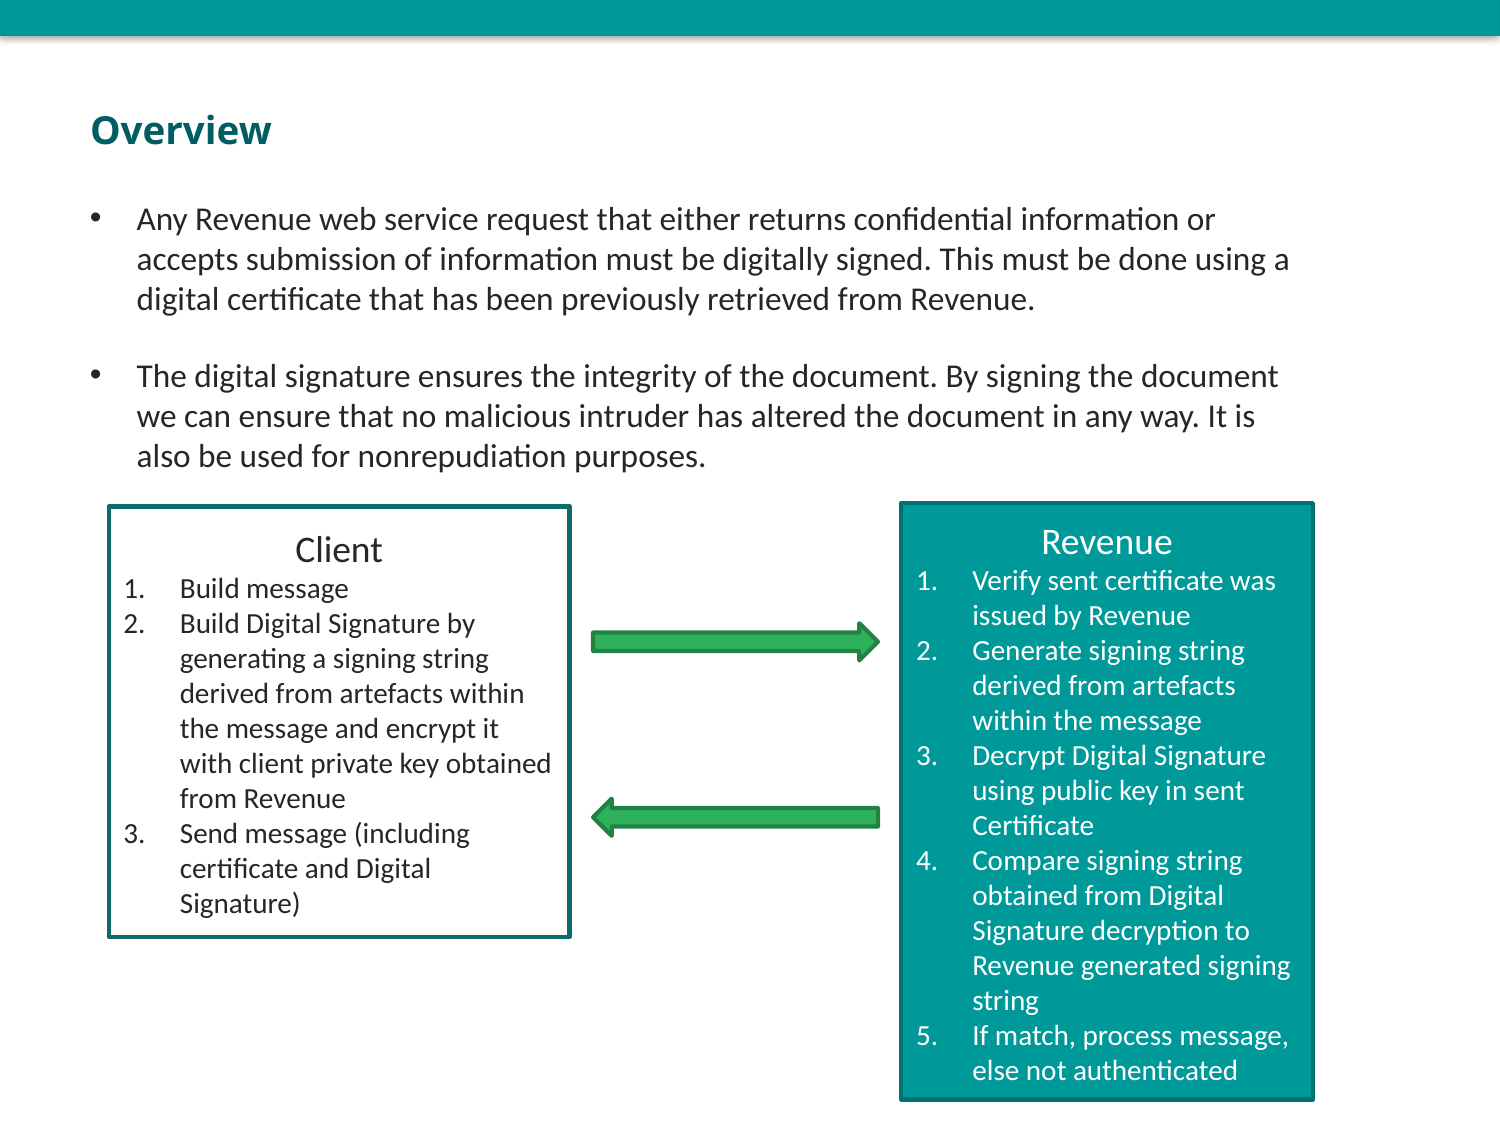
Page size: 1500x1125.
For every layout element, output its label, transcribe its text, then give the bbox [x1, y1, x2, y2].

text_box Any Revenue web service request that either returns confidential information or accepts submission of information must be digitally signed. This must be done using a digital certificate that has been previously retrieved from Revenue. The digital signature ensures the integrity of the document. By signing the document we can ensure that no malicious intruder has altered the document in any way. It is also be used for nonrepudiation purposes. [75, 189, 1313, 482]
text_box Client Build message Build Digital Signature by generating a signing string derived from artefacts within the message and encrypt it with client private key obtained from Revenue Send message (including certificate and Digital Signature) [107, 504, 572, 939]
title Overview [75, 98, 1425, 206]
text_box Revenue Verify sent certificate was issued by Revenue Generate signing string derived from artefacts within the message Decrypt Digital Signature using public key in sent Certificate Compare signing string obtained from Digital Signature decryption to Revenue generated signing string If match, process message, else not authenticated [899, 501, 1315, 1102]
text_box [590, 796, 881, 838]
text_box [590, 621, 881, 663]
